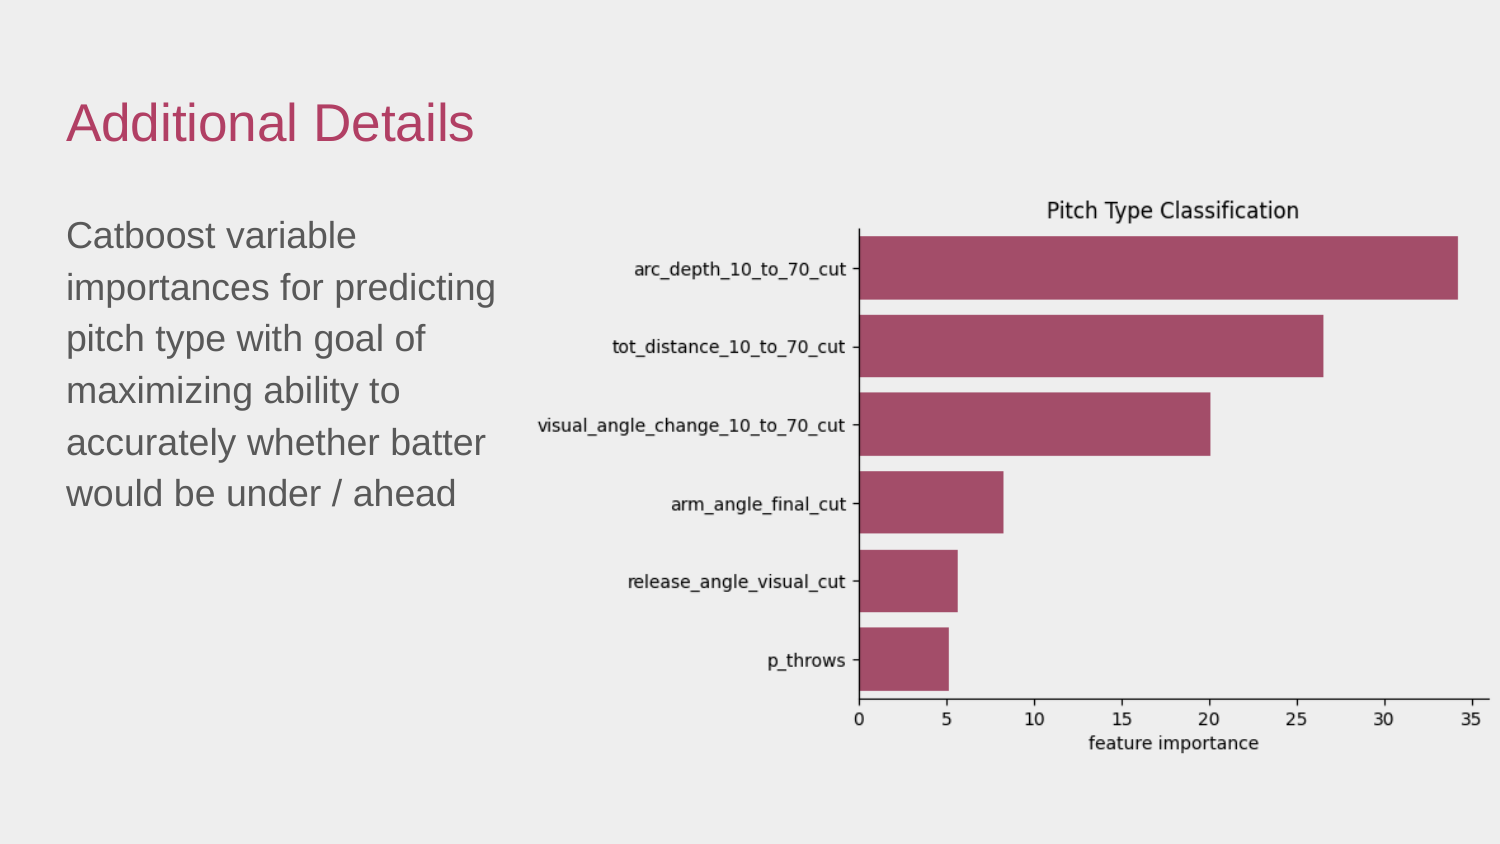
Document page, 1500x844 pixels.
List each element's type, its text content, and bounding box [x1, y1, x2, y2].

picture [524, 188, 1500, 766]
list Catboost variable importances for predicting pitch type with goal of maximizing ability to accurately whether batter would be under / ahead [51, 189, 522, 750]
title Additional Details [51, 72, 1449, 167]
